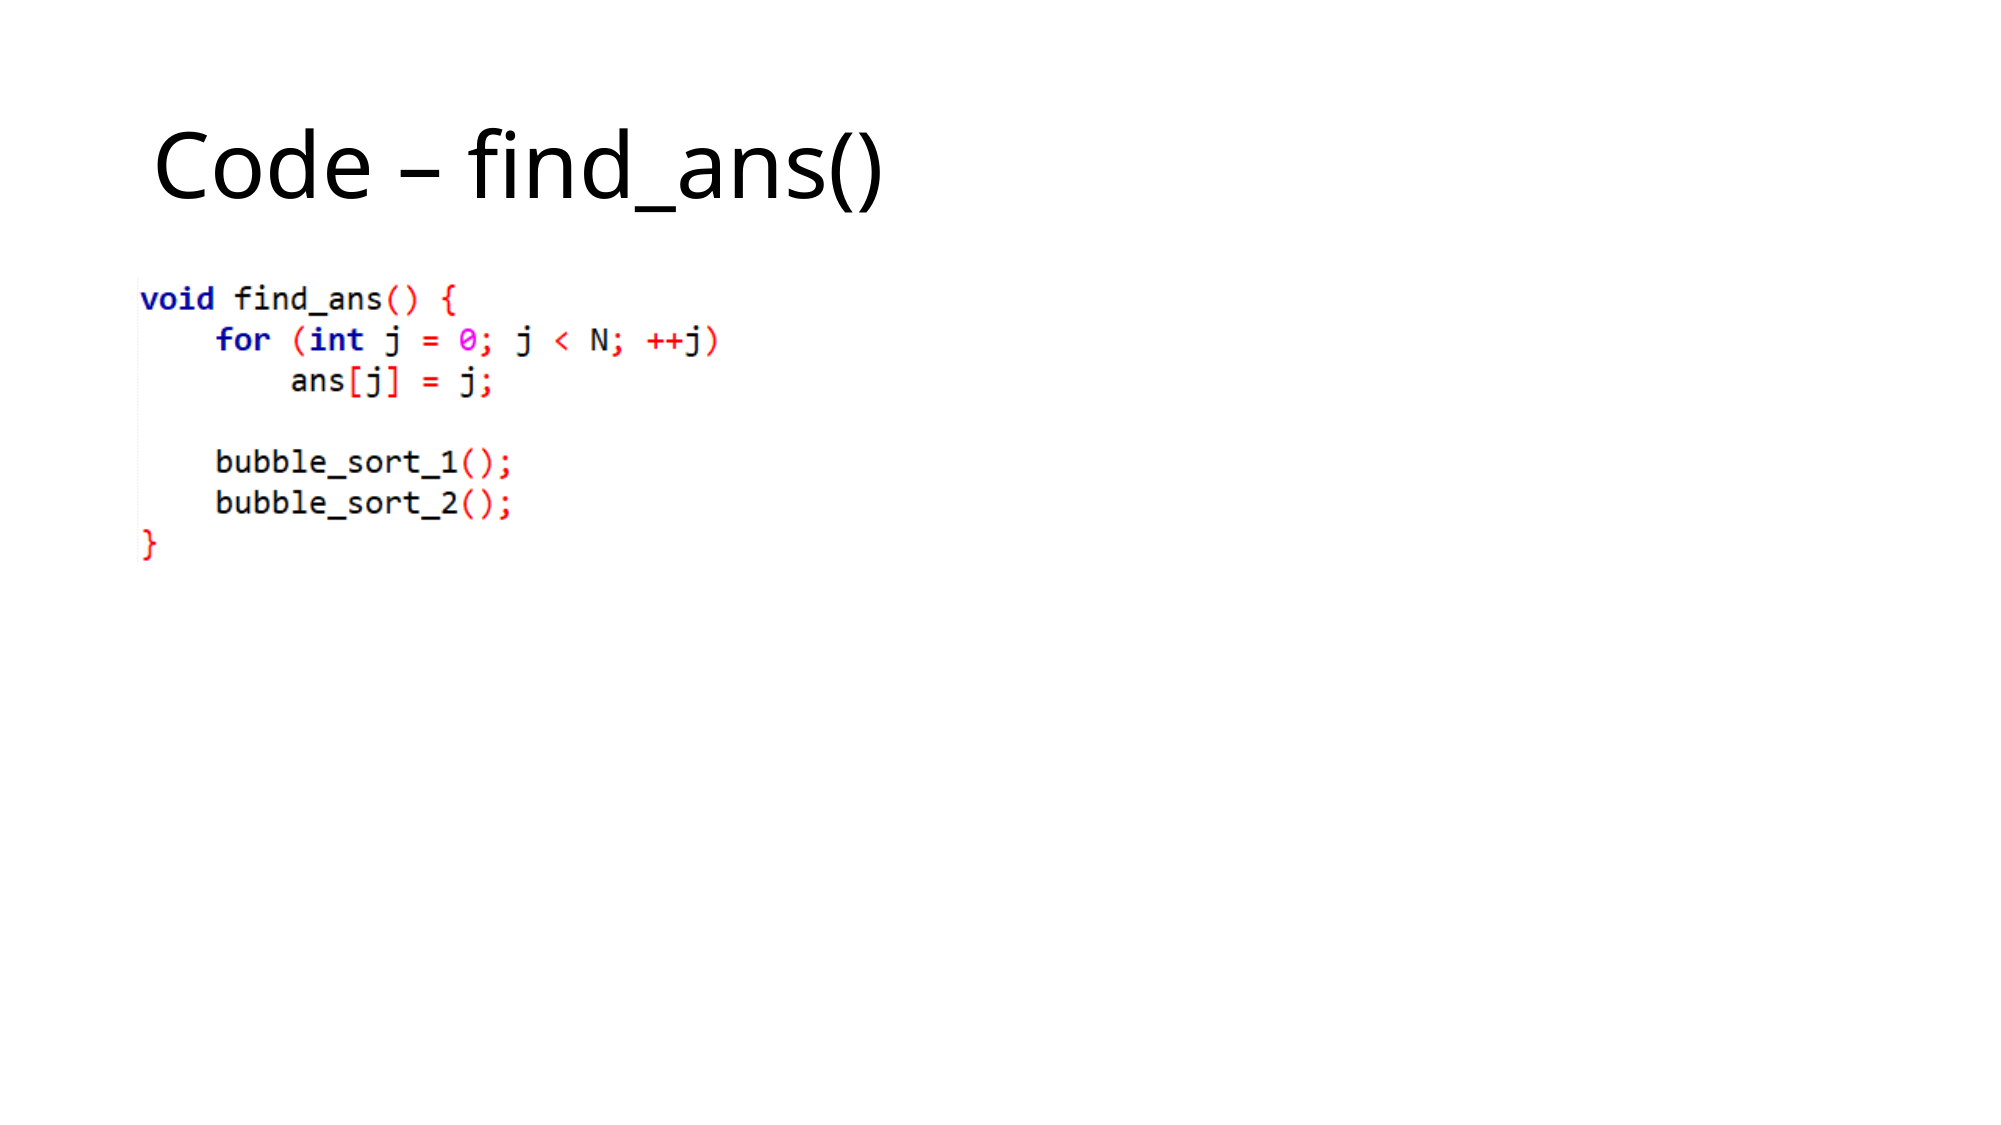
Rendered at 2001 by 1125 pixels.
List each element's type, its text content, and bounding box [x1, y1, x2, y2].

title Code – find_ans() [137, 59, 1863, 278]
picture [137, 277, 1139, 564]
